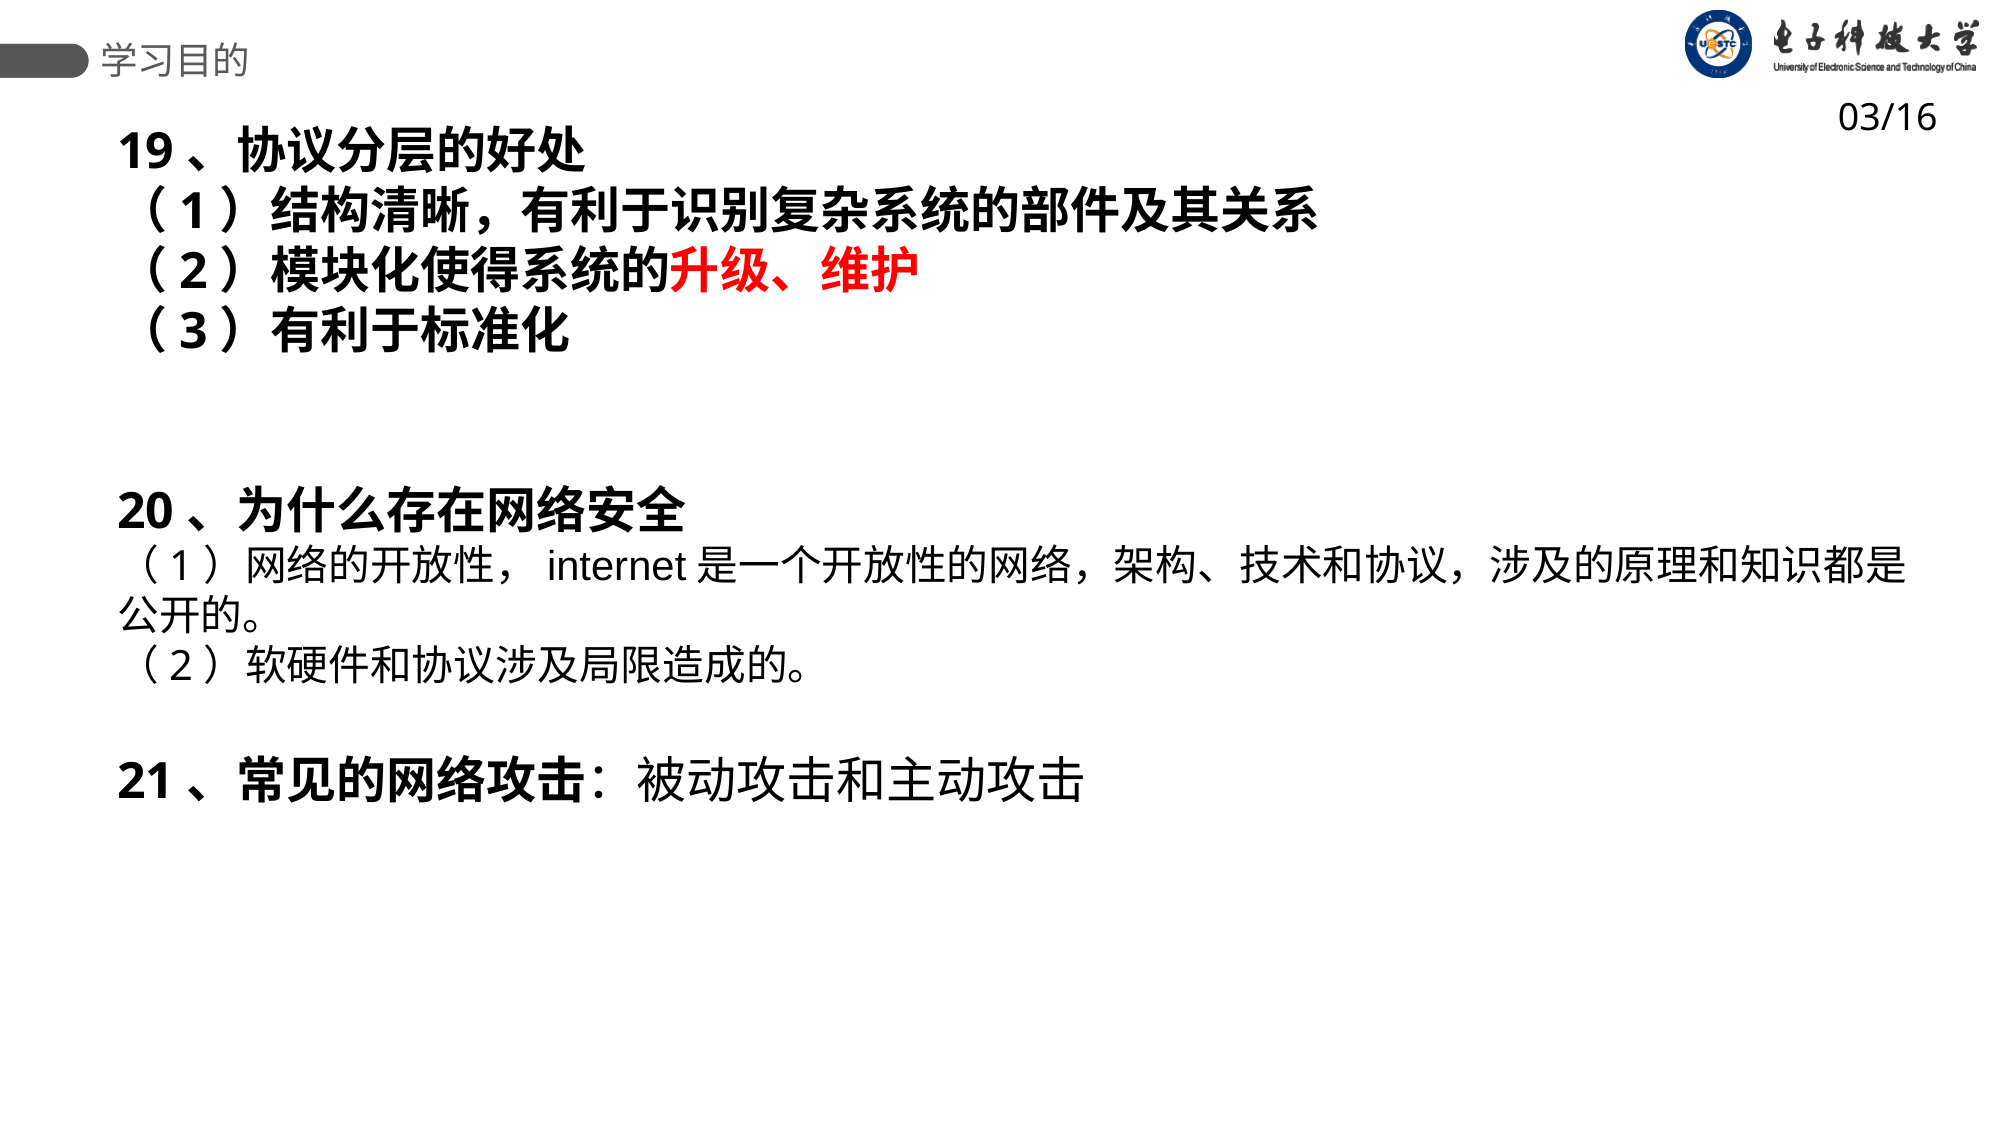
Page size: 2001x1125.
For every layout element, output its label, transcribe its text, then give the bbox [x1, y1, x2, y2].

text_box 学习目的 [100, 28, 450, 91]
picture [1685, 10, 1979, 78]
text_box 03/16 [1823, 85, 1953, 146]
text_box 19、协议分层的好处 （1）结构清晰，有利于识别复杂系统的部件及其关系 （2）模块化使得系统的升级、维护 （3）有利于标准化 20、为什么存在网络安全 （1）网络的开放性，internet是一个开放性的网络，架构、技术和协议，涉及的原理和知识都是公开的。 （2）软硬件和协议涉及局限造成的。 21、常见的网络攻击：被动攻击和主动攻击 [102, 111, 1956, 817]
